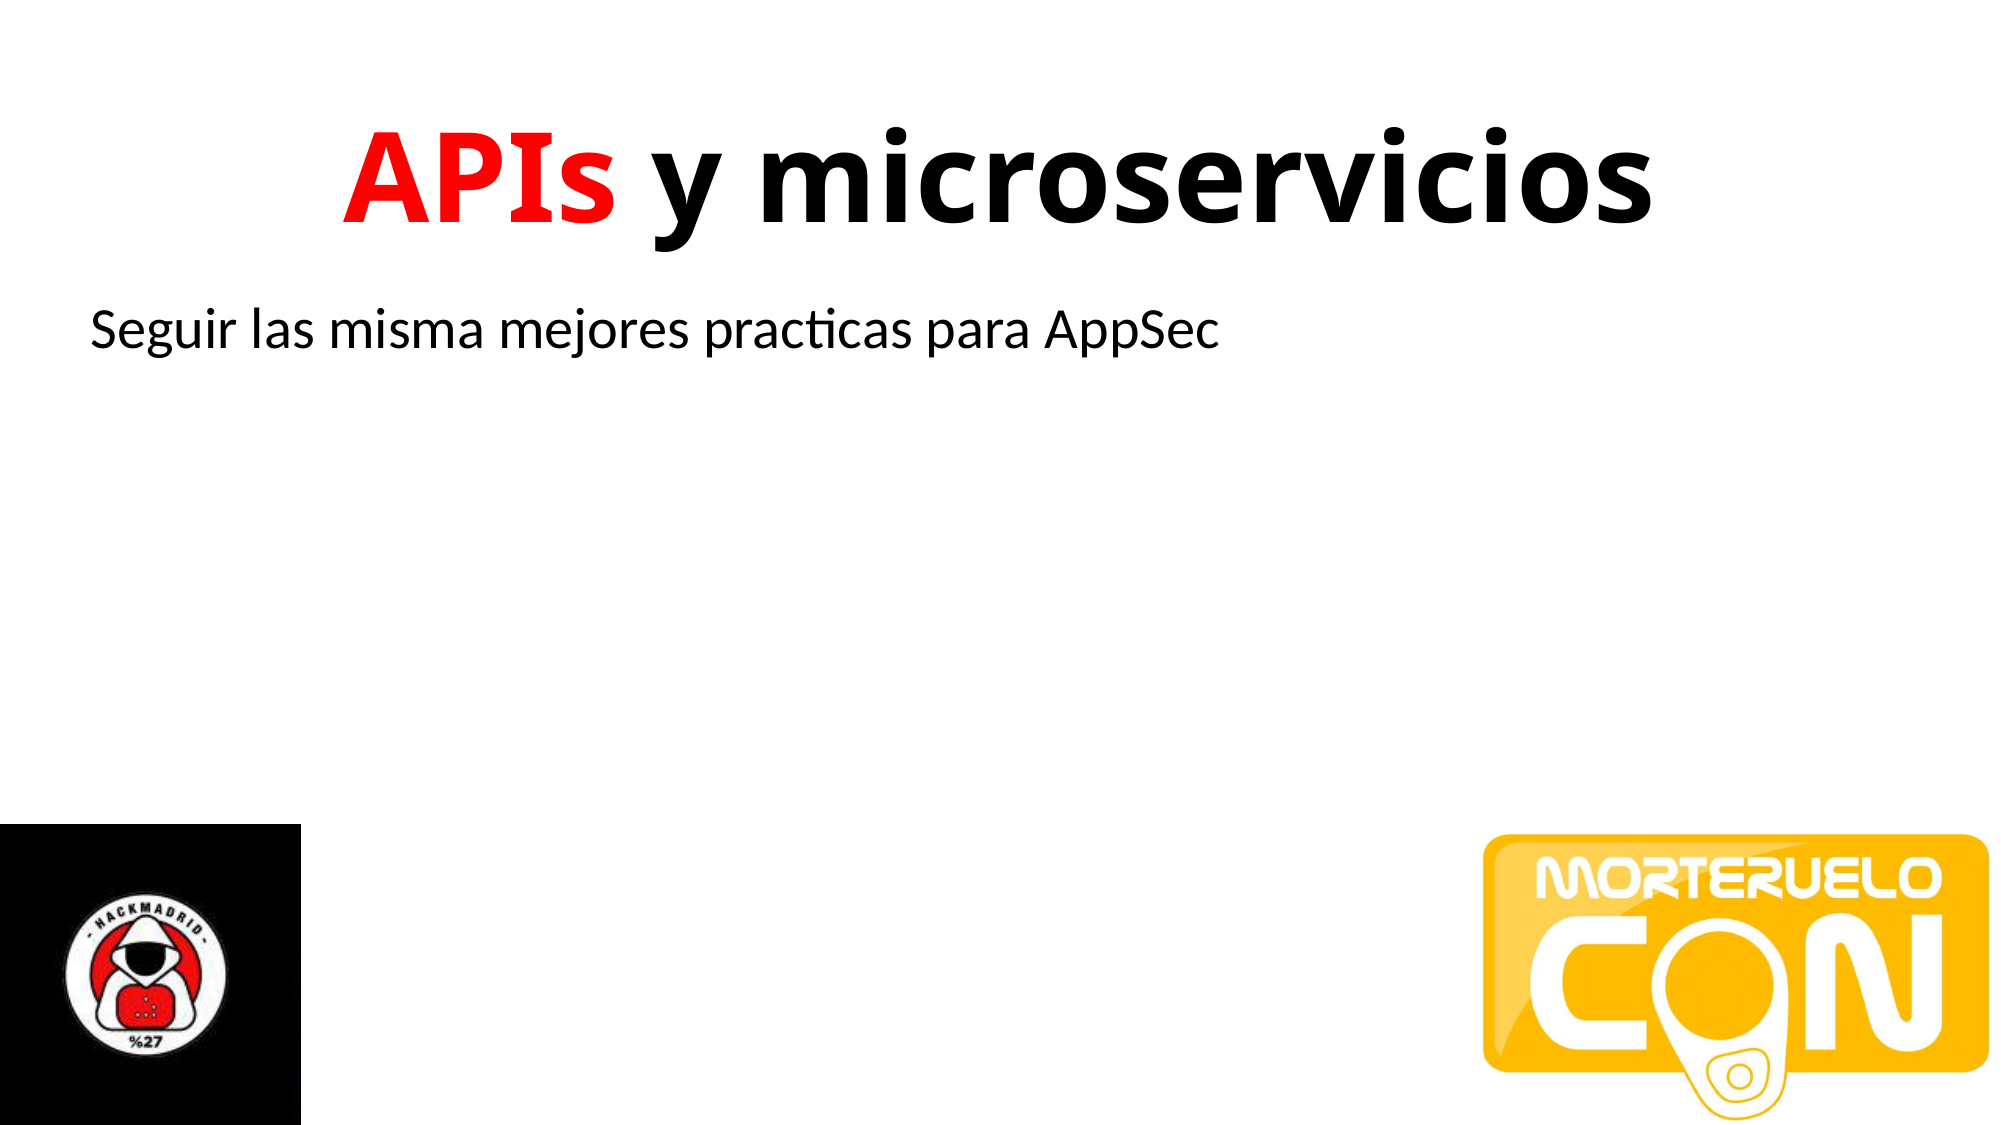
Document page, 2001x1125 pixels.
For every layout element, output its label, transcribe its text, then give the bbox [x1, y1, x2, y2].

list Seguir las misma mejores practicas para AppSec [75, 291, 1925, 825]
picture [0, 824, 301, 1125]
picture [1474, 827, 2000, 1125]
title APIs y microservicios [75, 73, 1925, 291]
